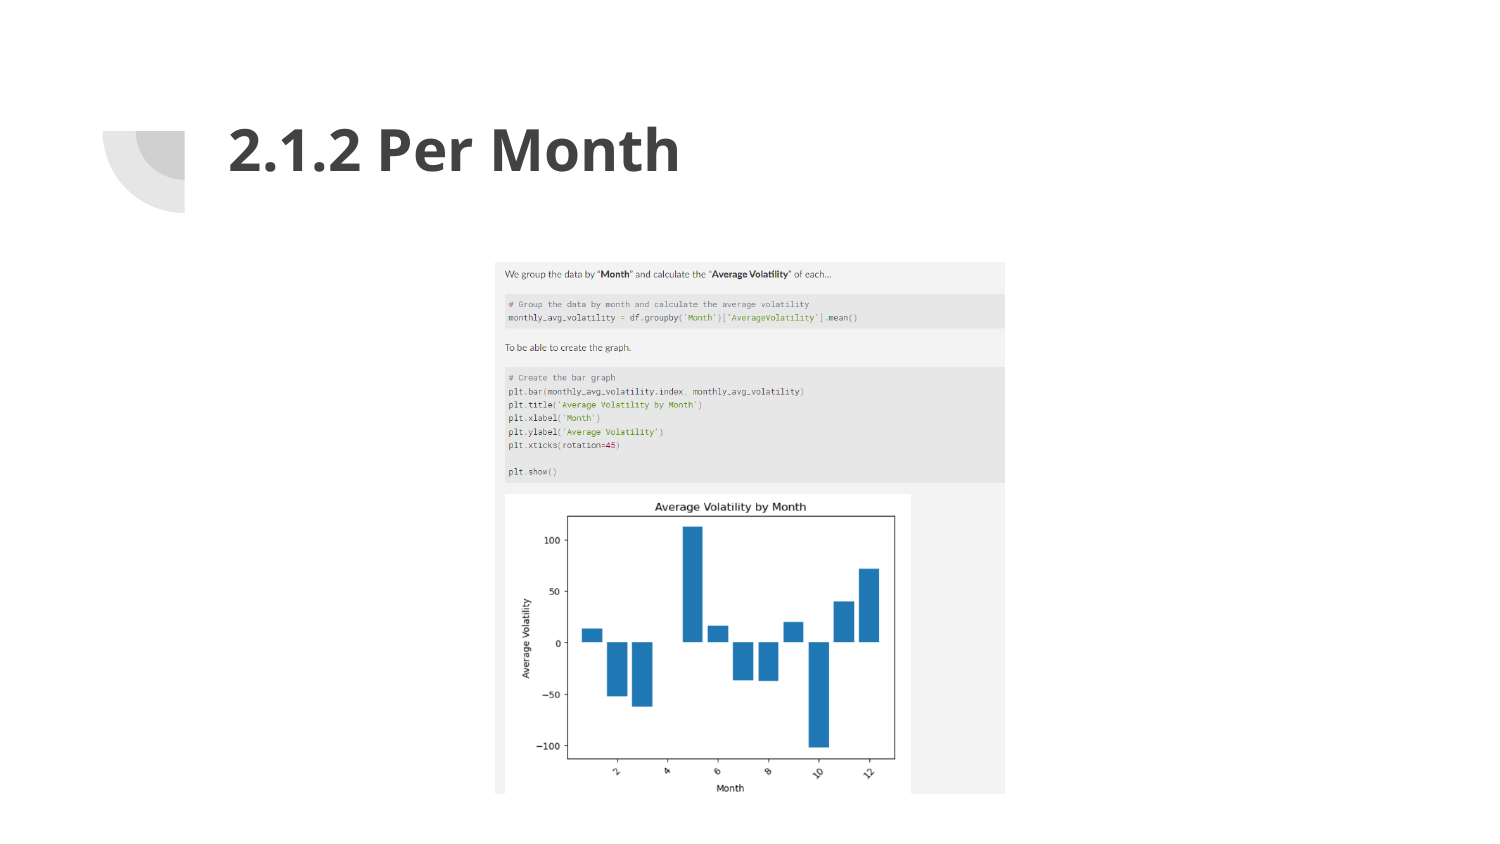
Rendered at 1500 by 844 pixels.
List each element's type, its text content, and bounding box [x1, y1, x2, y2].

title 2.1.2 Per Month [213, 98, 1368, 263]
picture [495, 261, 1005, 794]
